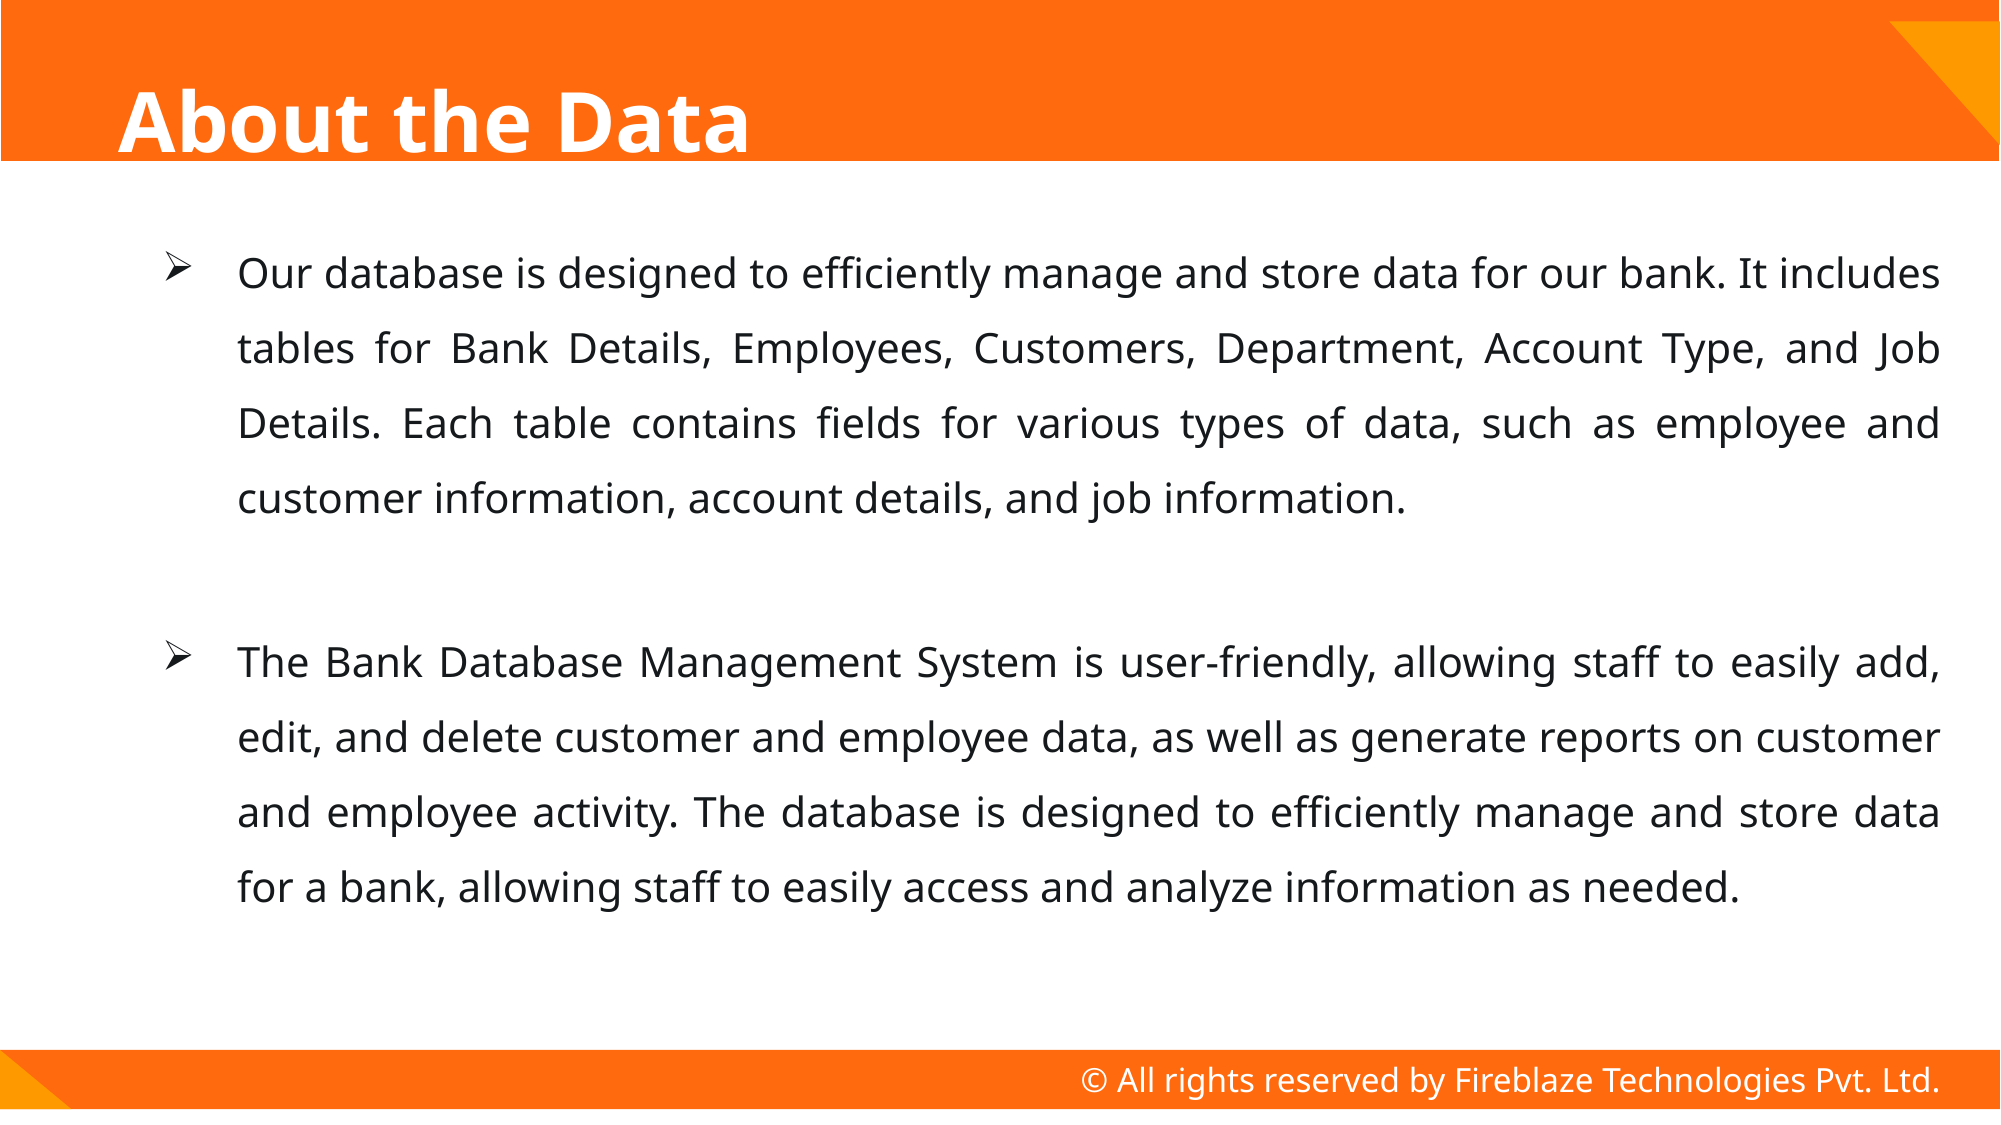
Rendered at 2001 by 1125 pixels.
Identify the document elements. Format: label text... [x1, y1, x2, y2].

text_box [1889, 21, 2000, 146]
text_box Our database is designed to efficiently manage and store data for our bank. It includes tables for Bank Details, Employees, Customers, Department, Account Type, and Job Details. Each table contains fields for various types of data, such as employee and customer information, account details, and job information. The Bank Database Management System is user-friendly, allowing staff to easily add, edit, and delete customer and employee data, as well as generate reports on customer and employee activity. The database is designed to efficiently manage and store data for a bank, allowing staff to easily access and analyze information as needed. [2, 161, 2000, 1049]
text_box [0, 1049, 72, 1110]
text_box © All rights reserved by Fireblaze Technologies Pvt. Ltd. [1, 1049, 2000, 1110]
title About the Data [0, 0, 2000, 162]
